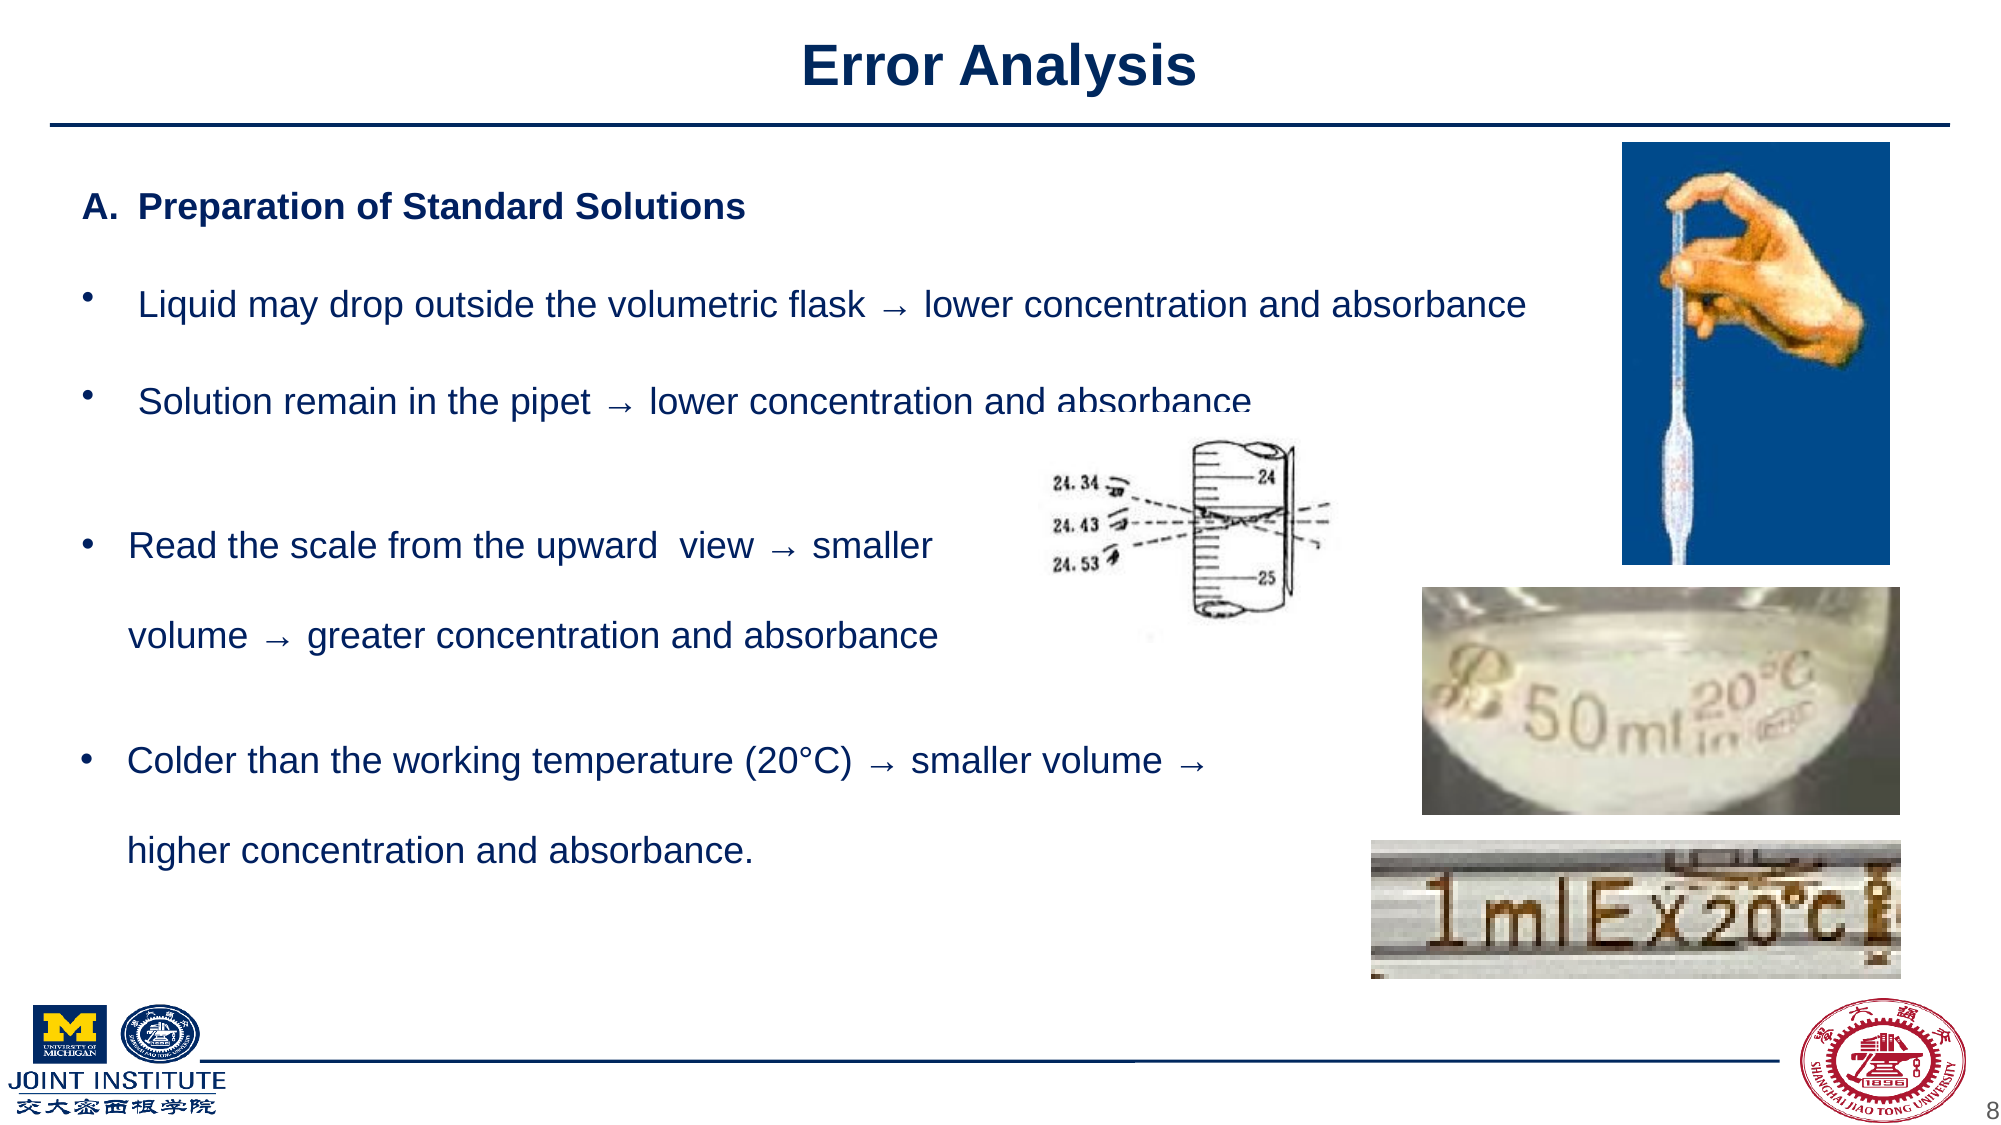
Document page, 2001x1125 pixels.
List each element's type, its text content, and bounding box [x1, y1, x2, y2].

picture [1800, 998, 1966, 1123]
text_box Colder than the working temperature (20°C) → smaller volume → higher concentration and absorbance. [65, 683, 1259, 969]
text_box Read the scale from the upward view → smaller volume → greater concentration and absorbance [66, 468, 1064, 664]
picture [1037, 412, 1365, 643]
picture [1371, 840, 1901, 979]
title Error Analysis [0, 0, 2000, 126]
picture [1, 1000, 232, 1121]
picture [1422, 587, 1901, 815]
slide_number 8 [1899, 1050, 2000, 1125]
list Preparation of Standard Solutions Liquid may drop outside the volumetric flask → lower concentration and absorbance Solution remain in the pipet → lower concentration and absorbance [66, 151, 1605, 990]
picture [1621, 142, 1890, 565]
